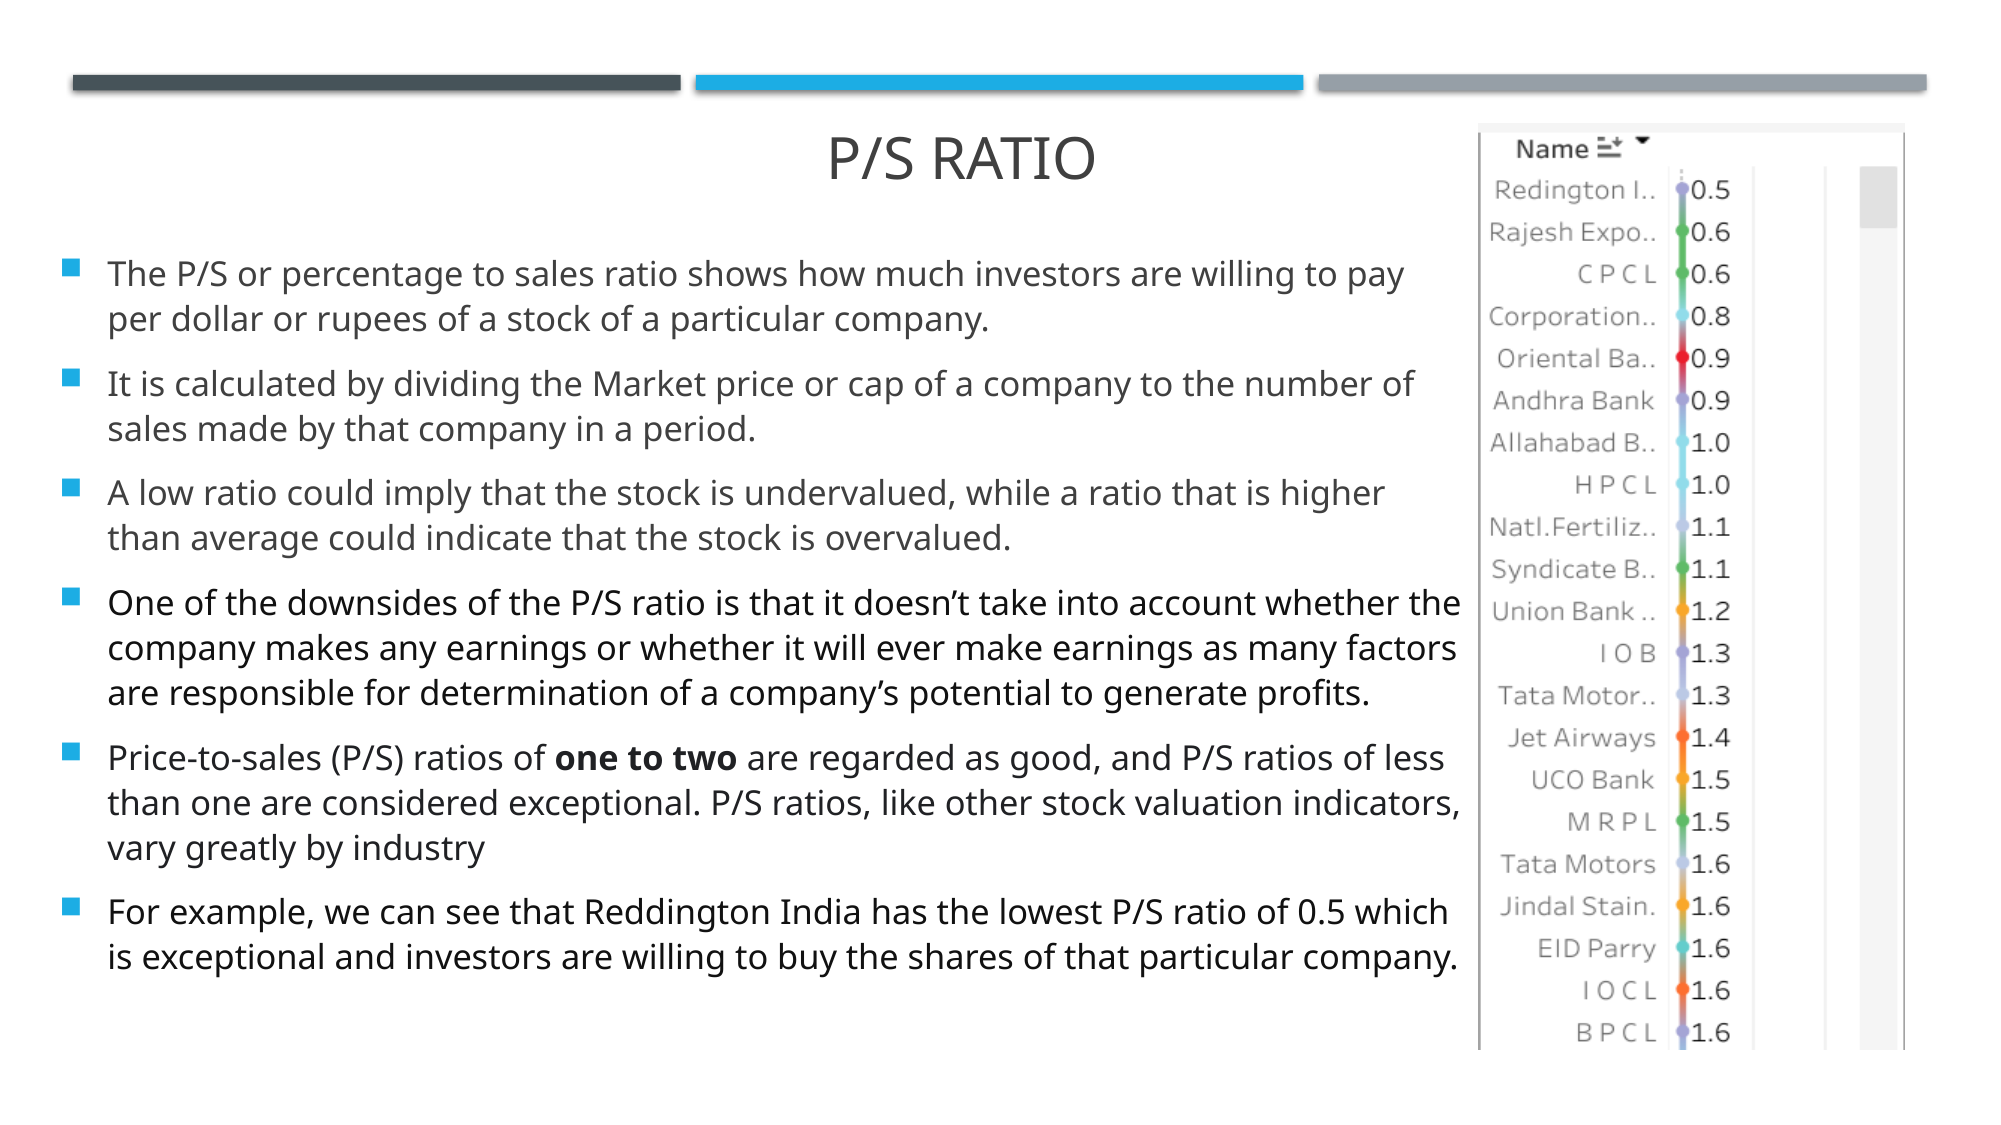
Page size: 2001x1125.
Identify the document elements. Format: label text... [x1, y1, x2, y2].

list The P/S or percentage to sales ratio shows how much investors are willing to pay per dollar or rupees of a stock of a particular company. It is calculated by dividing the Market price or cap of a company to the number of sales made by that company in a period. A low ratio could imply that the stock is undervalued, while a ratio that is higher than average could indicate that the stock is overvalued. One of the downsides of the P/S ratio is that it doesn’t take into account whether the company makes any earnings or whether it will ever make earnings as many factors are responsible for determination of a company’s potential to generate profits. Price-to-sales (P/S) ratios of one to two are regarded as good, and P/S ratios of less than one are considered exceptional. P/S ratios, like other stock valuation indicators, vary greatly by industry For example, we can see that Reddington India has the lowest P/S ratio of 0.5 which is exceptional and investors are willing to buy the shares of that particular company. [43, 240, 1471, 1002]
picture [1477, 123, 1905, 1051]
title P/S ratio [94, 3, 1905, 199]
